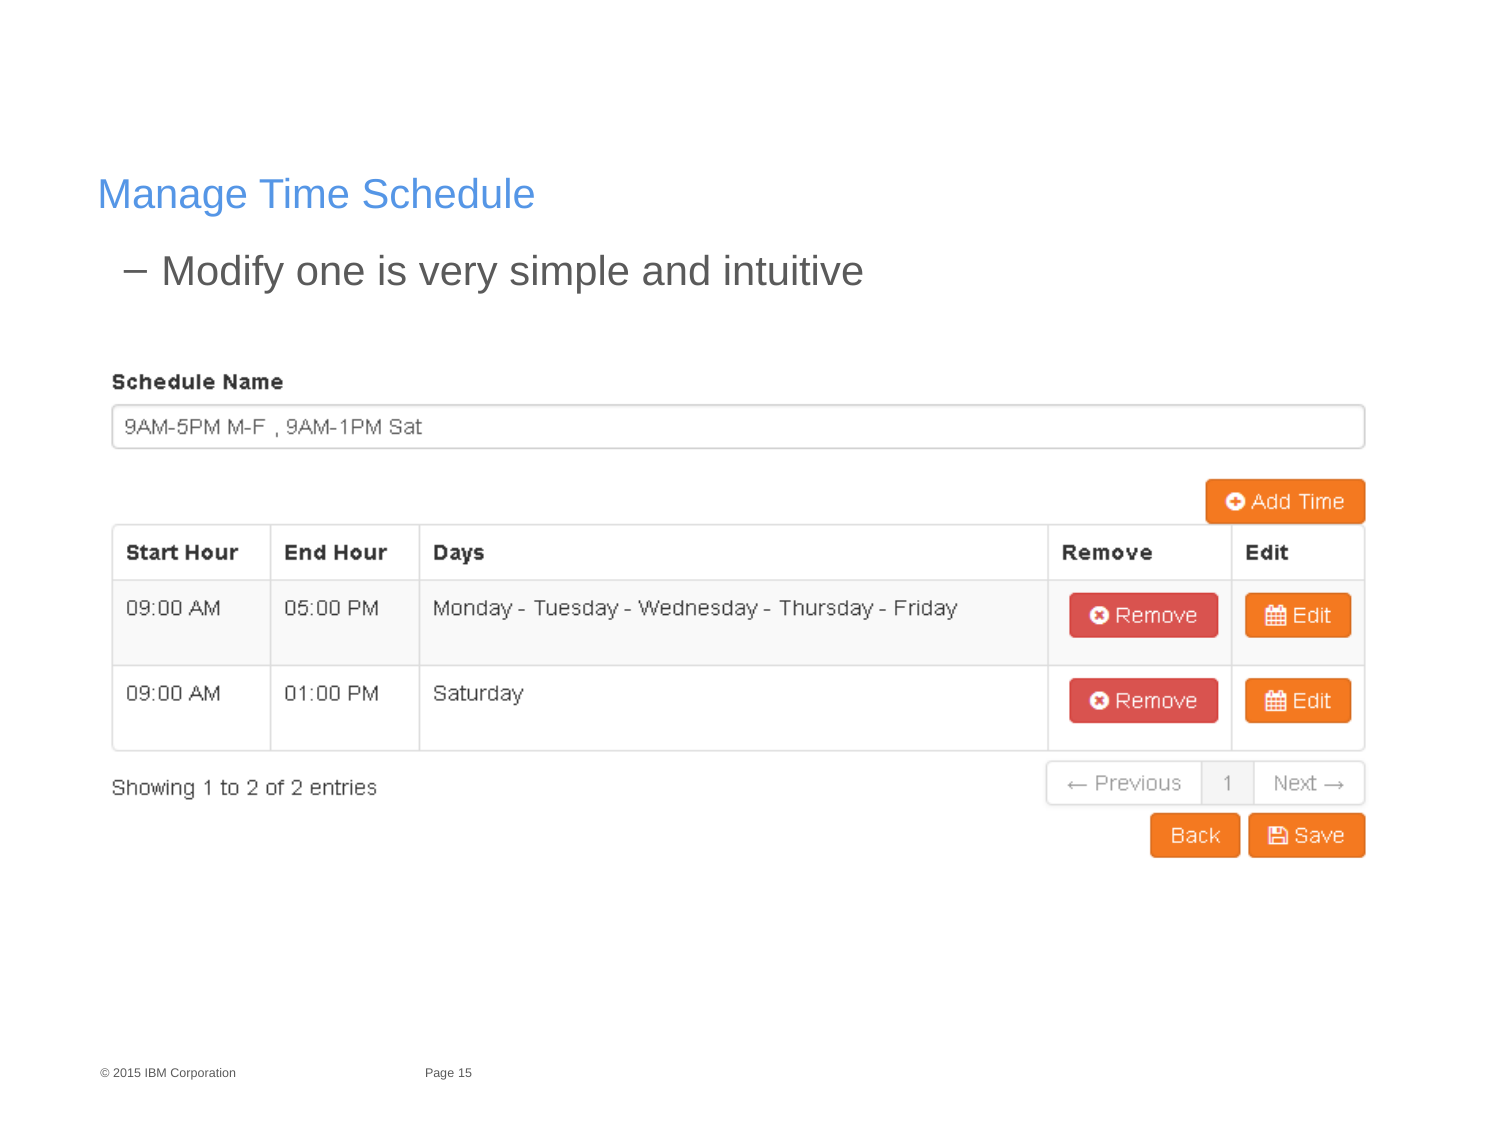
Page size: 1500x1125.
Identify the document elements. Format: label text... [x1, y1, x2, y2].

title Manage Time Schedule [97, 128, 748, 205]
list Modify one is very simple and intuitive [123, 243, 1299, 294]
picture [88, 343, 1389, 882]
